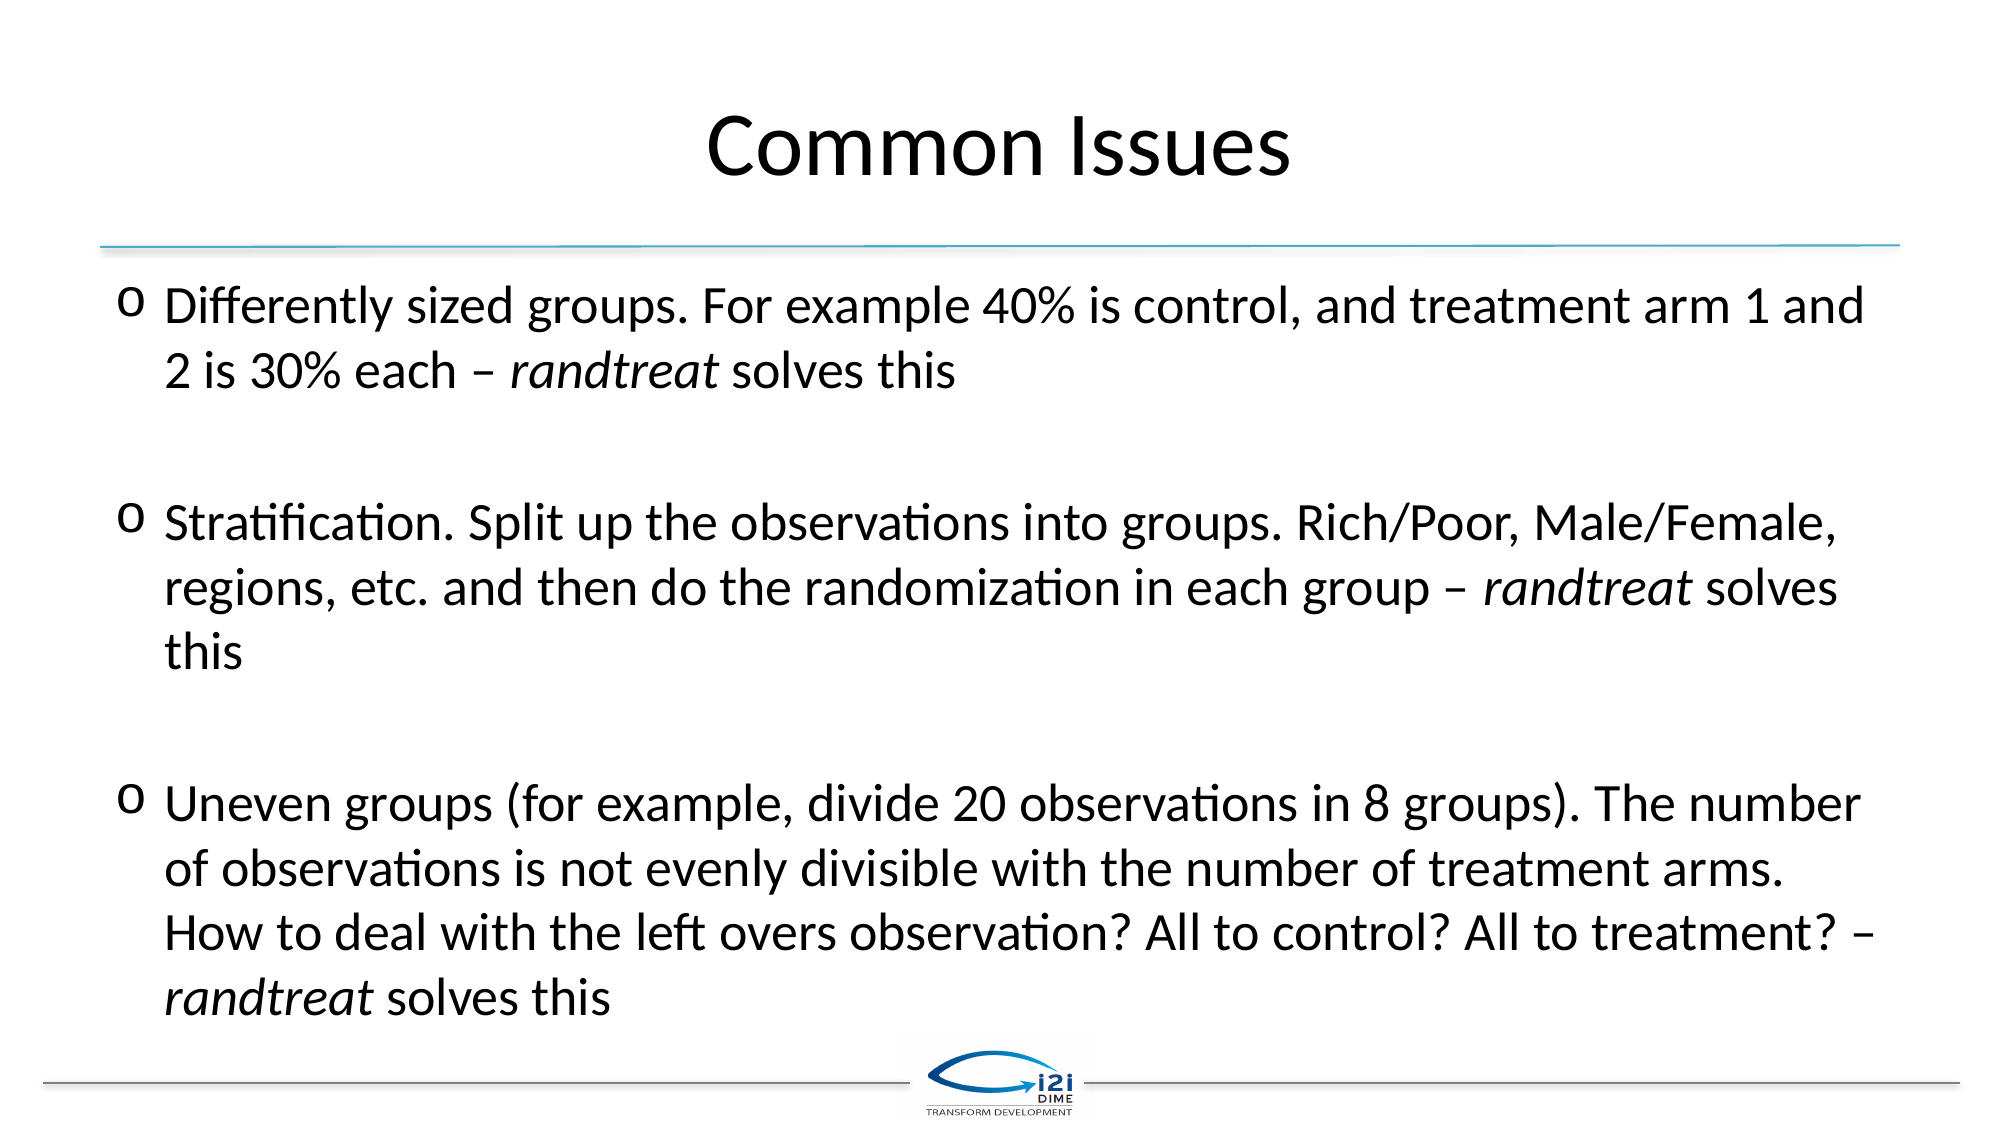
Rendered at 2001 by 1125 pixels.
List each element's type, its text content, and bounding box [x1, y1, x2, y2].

list Differently sized groups. For example 40% is control, and treatment arm 1 and 2 is 30% each – randtreat solves this Stratification. Split up the observations into groups. Rich/Poor, Male/Female, regions, etc. and then do the randomization in each group – randtreat solves this Uneven groups (for example, divide 20 observations in 8 groups). The number of observations is not evenly divisible with the number of treatment arms. How to deal with the left overs observation? All to control? All to treatment? – randtreat solves this [99, 262, 1900, 1034]
picture [896, 1034, 1094, 1121]
title Common Issues [99, 45, 1900, 233]
